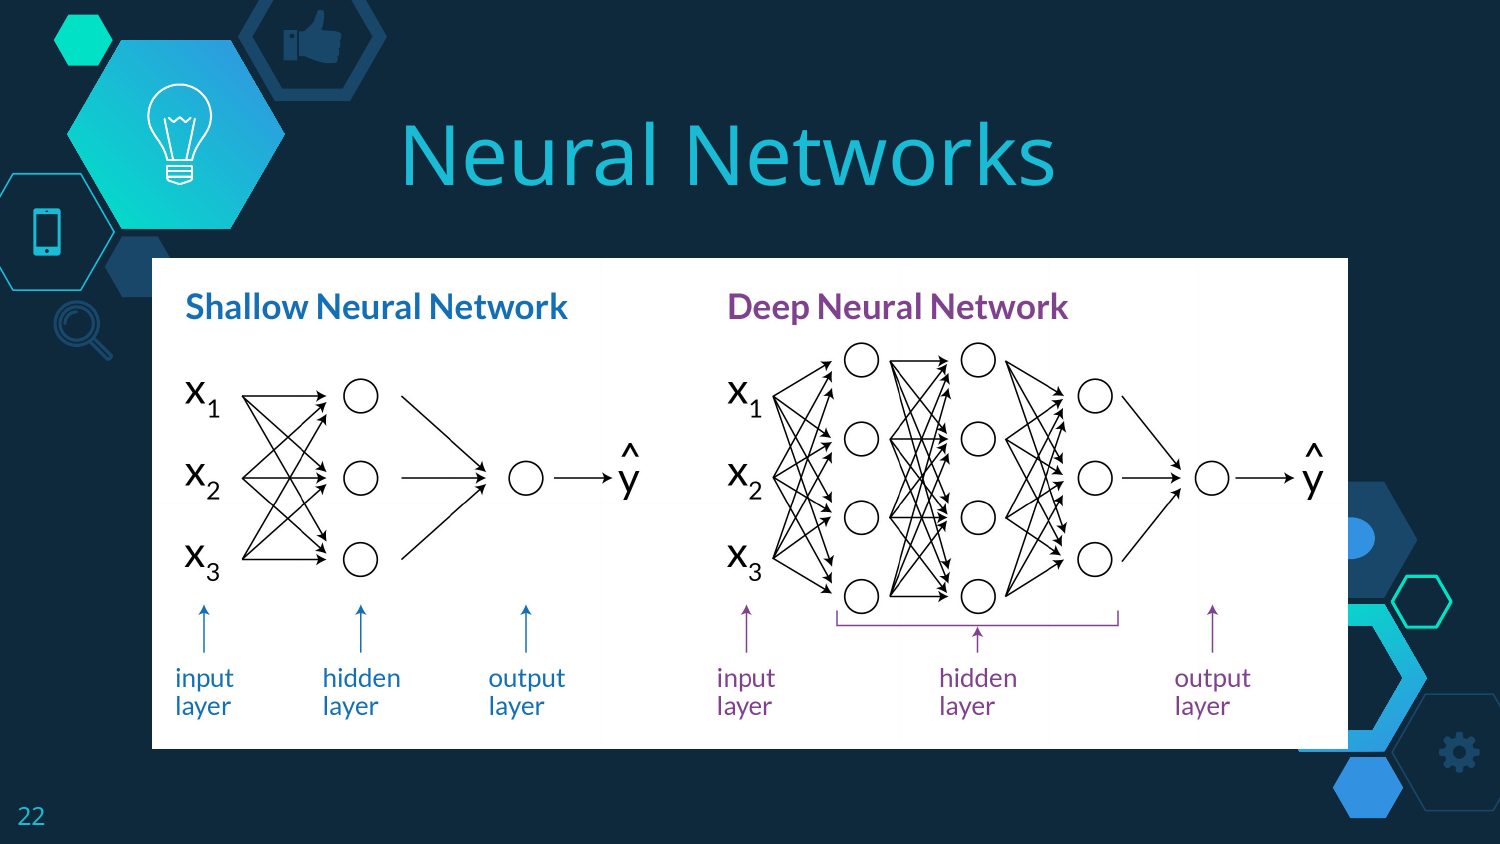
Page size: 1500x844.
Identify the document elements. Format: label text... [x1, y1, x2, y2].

title Neural Networks [383, 87, 1117, 194]
slide_number ‹#› [2, 785, 93, 844]
picture [151, 258, 1349, 749]
